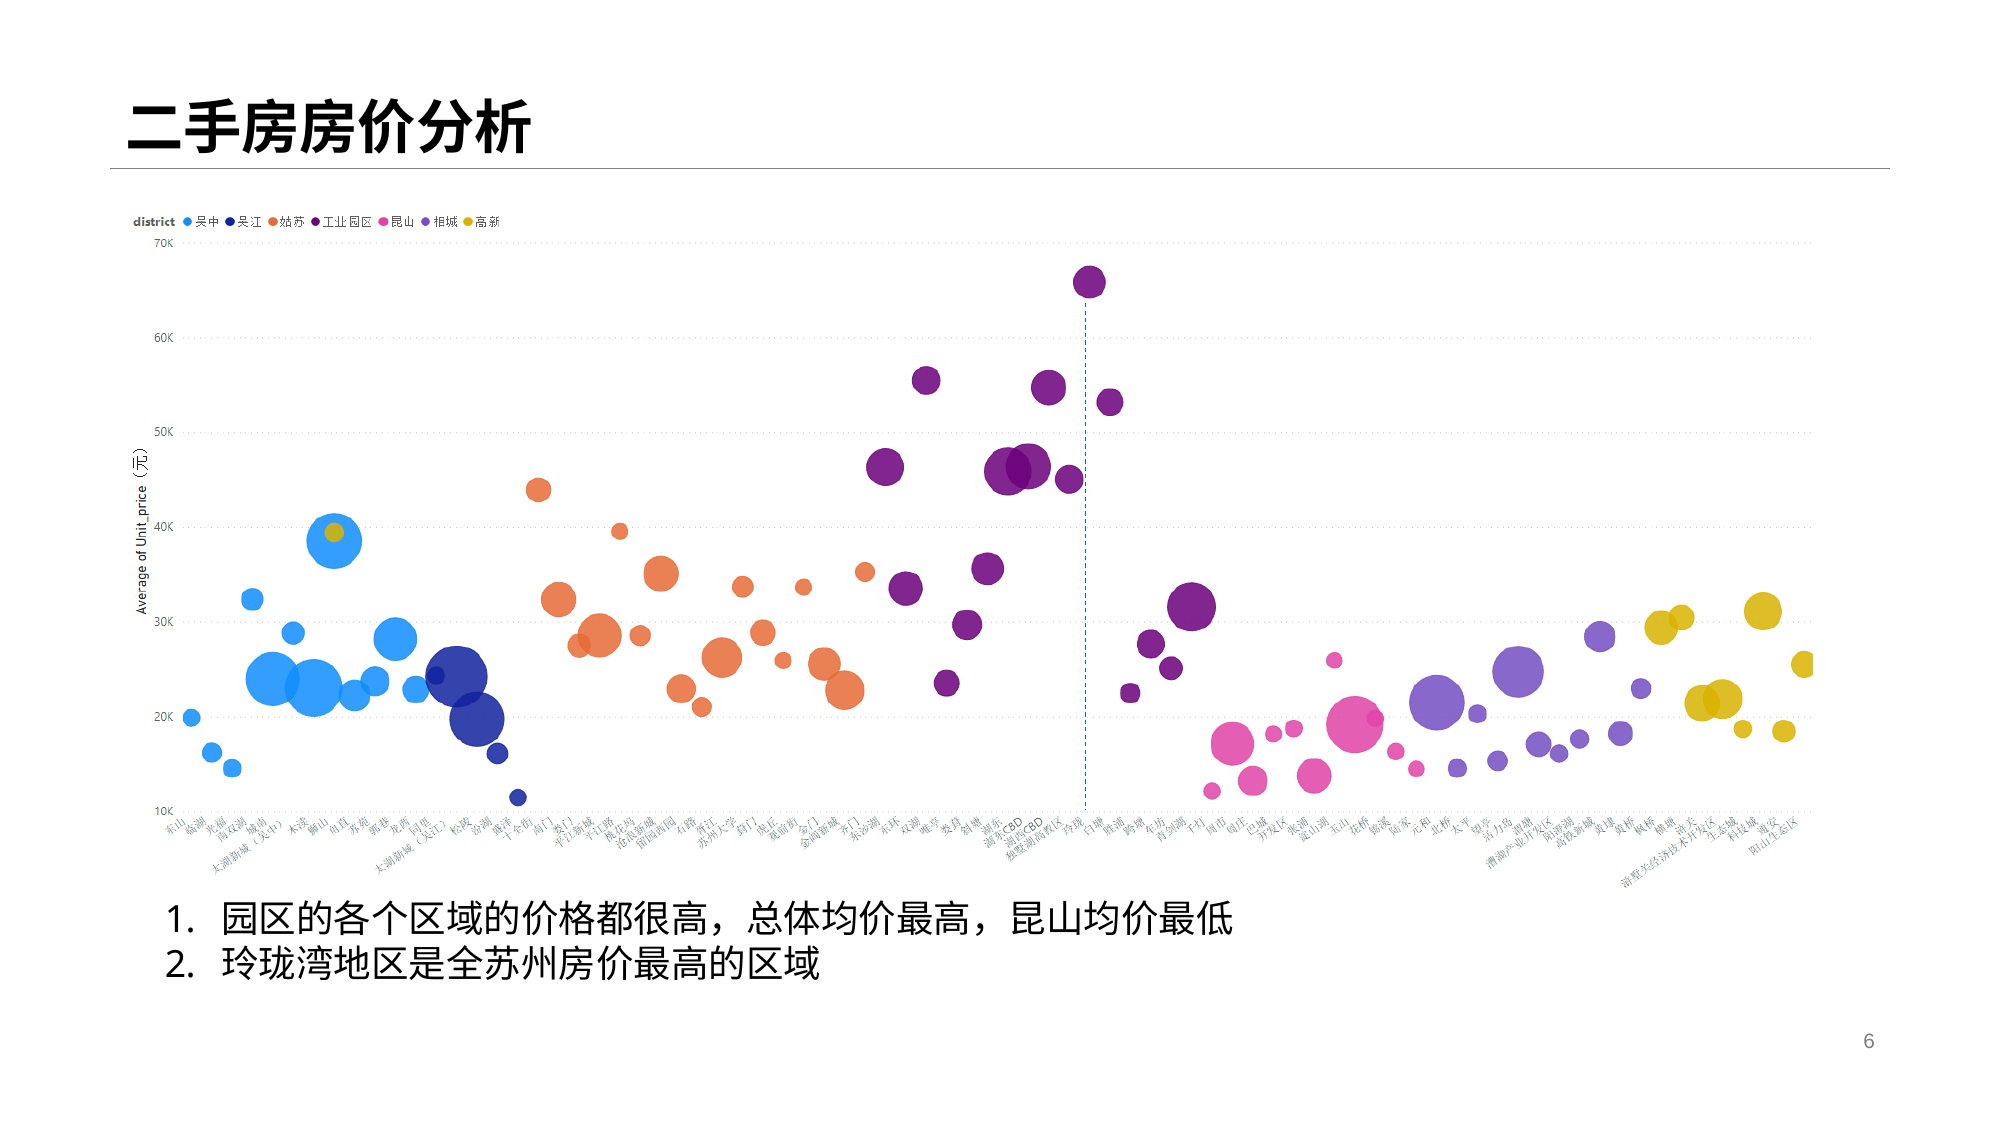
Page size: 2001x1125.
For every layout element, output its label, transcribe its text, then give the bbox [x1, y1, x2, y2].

picture [132, 203, 1816, 888]
title 二手房房价分析 [109, 0, 1890, 169]
slide_number 6 [1412, 1023, 1890, 1058]
text_box 园区的各个区域的价格都很高，总体均价最高，昆山均价最低 玲珑湾地区是全苏州房价最高的区域 [149, 888, 1685, 1038]
